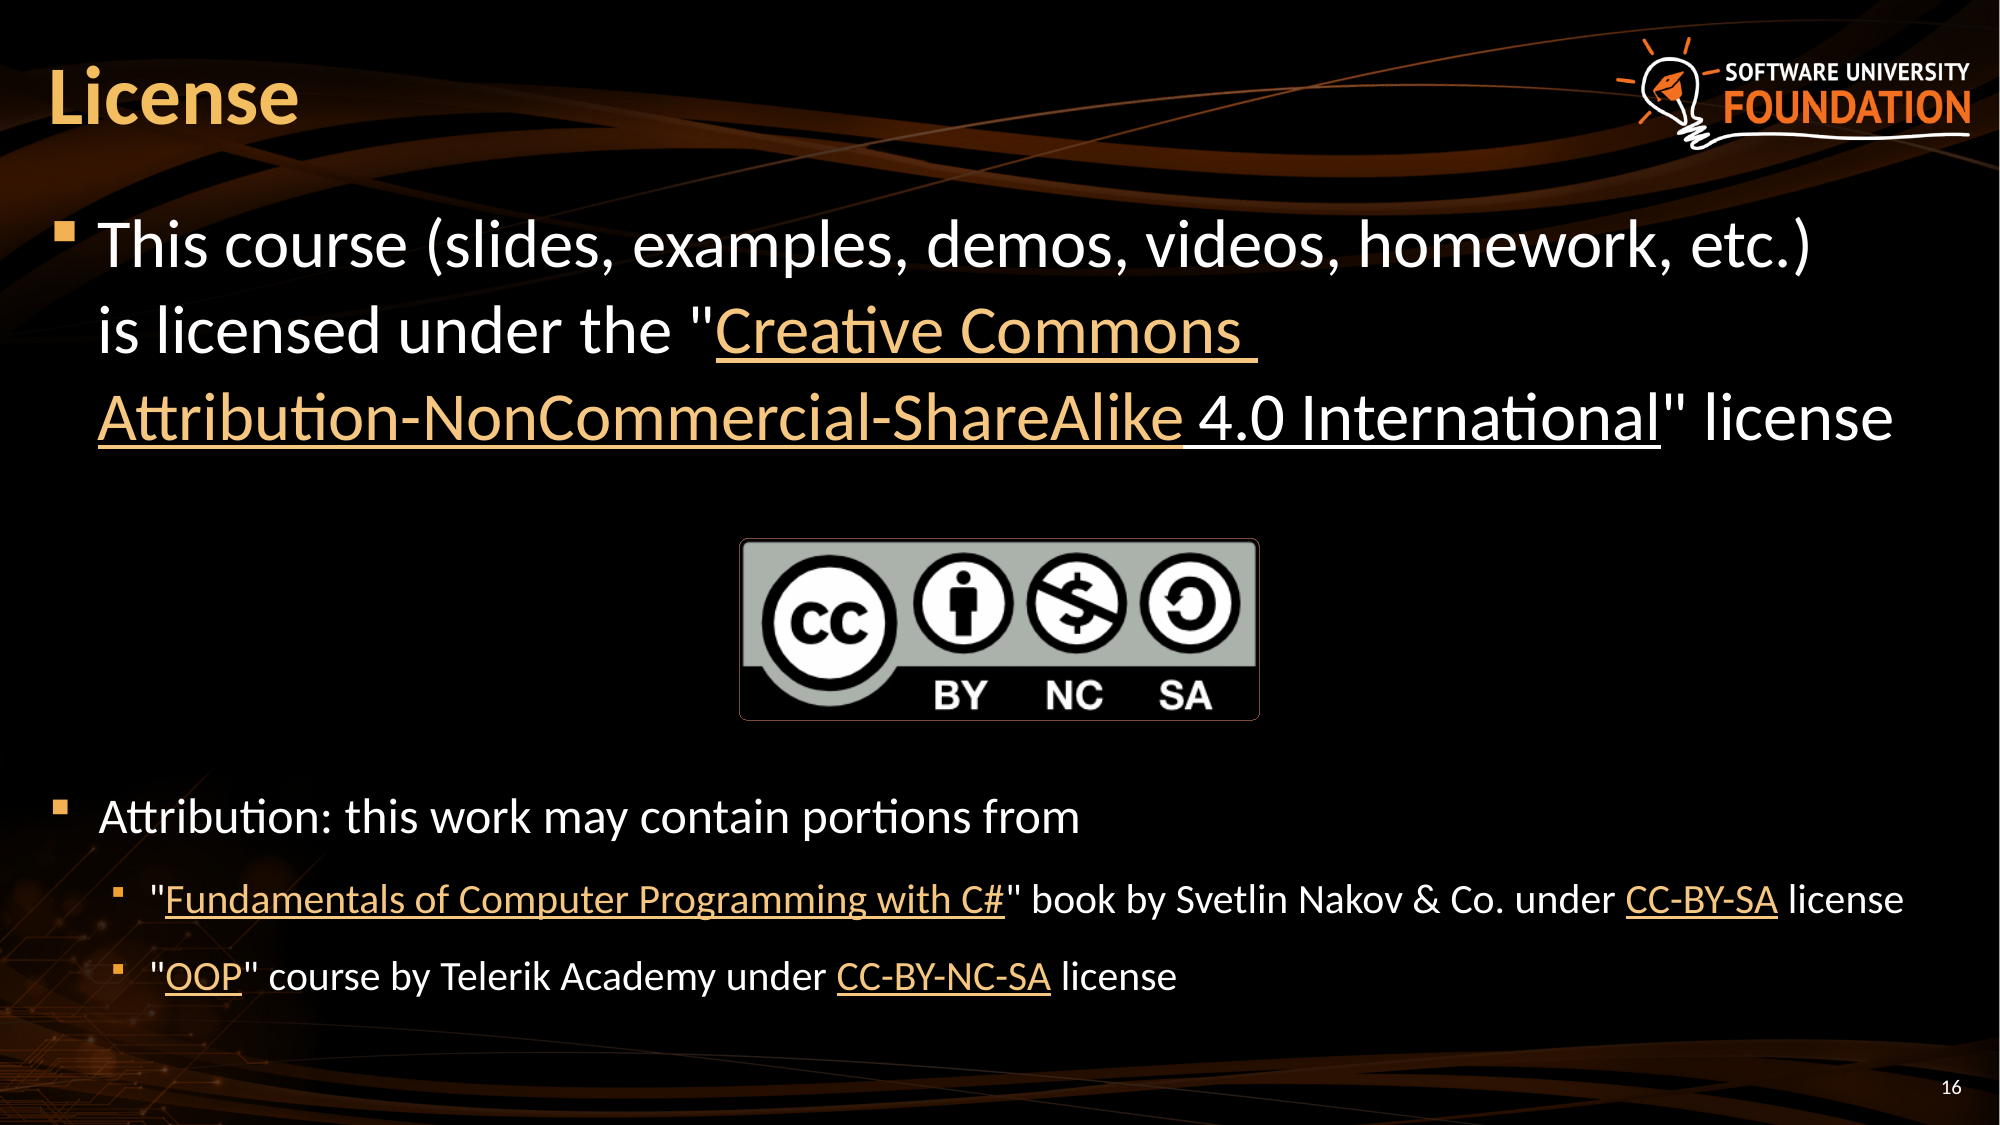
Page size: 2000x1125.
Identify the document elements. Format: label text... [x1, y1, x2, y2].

picture [0, 0, 2000, 1125]
list This course (slides, examples, demos, videos, homework, etc.) is licensed under the "Creative Commons Attribution-NonCommercial-ShareAlike 4.0 International" license [31, 188, 1968, 484]
title License [30, 6, 1602, 189]
list Attribution: this work may contain portions from "Fundamentals of Computer Programming with C#" book by Svetlin Nakov & Co. under CC-BY-SA license "OOP" course by Telerik Academy under CC-BY-NC-SA license [30, 774, 1968, 1103]
